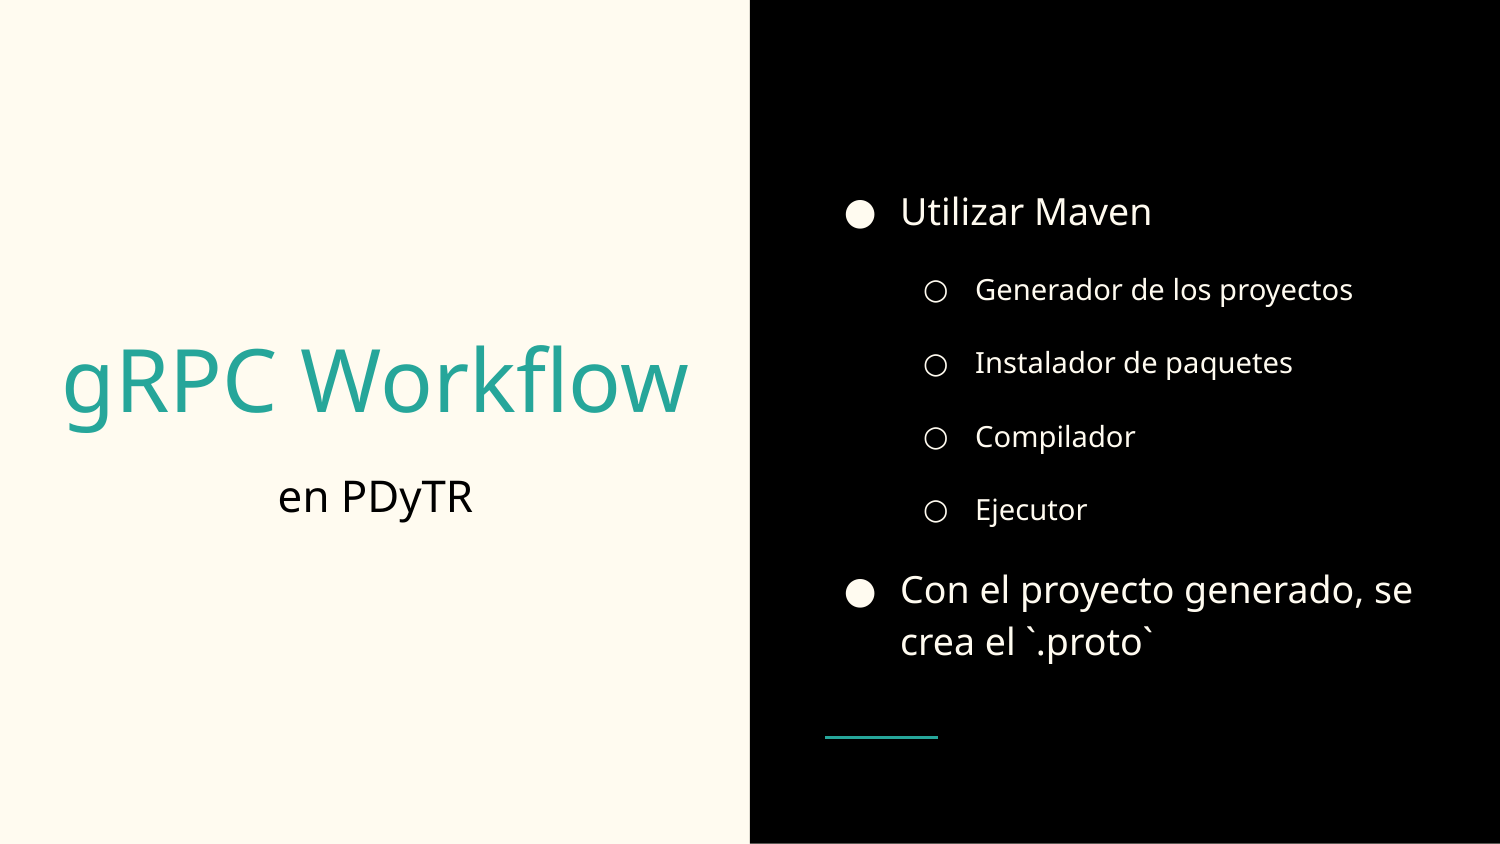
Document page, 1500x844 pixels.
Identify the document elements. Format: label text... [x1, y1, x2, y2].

subtitle en PDyTR [43, 454, 708, 675]
title gRPC Workflow [43, 226, 708, 446]
list Utilizar Maven Generador de los proyectos Instalador de paquetes Compilador Ejecutor Con el proyecto generado, se crea el `.proto` [810, 118, 1440, 725]
